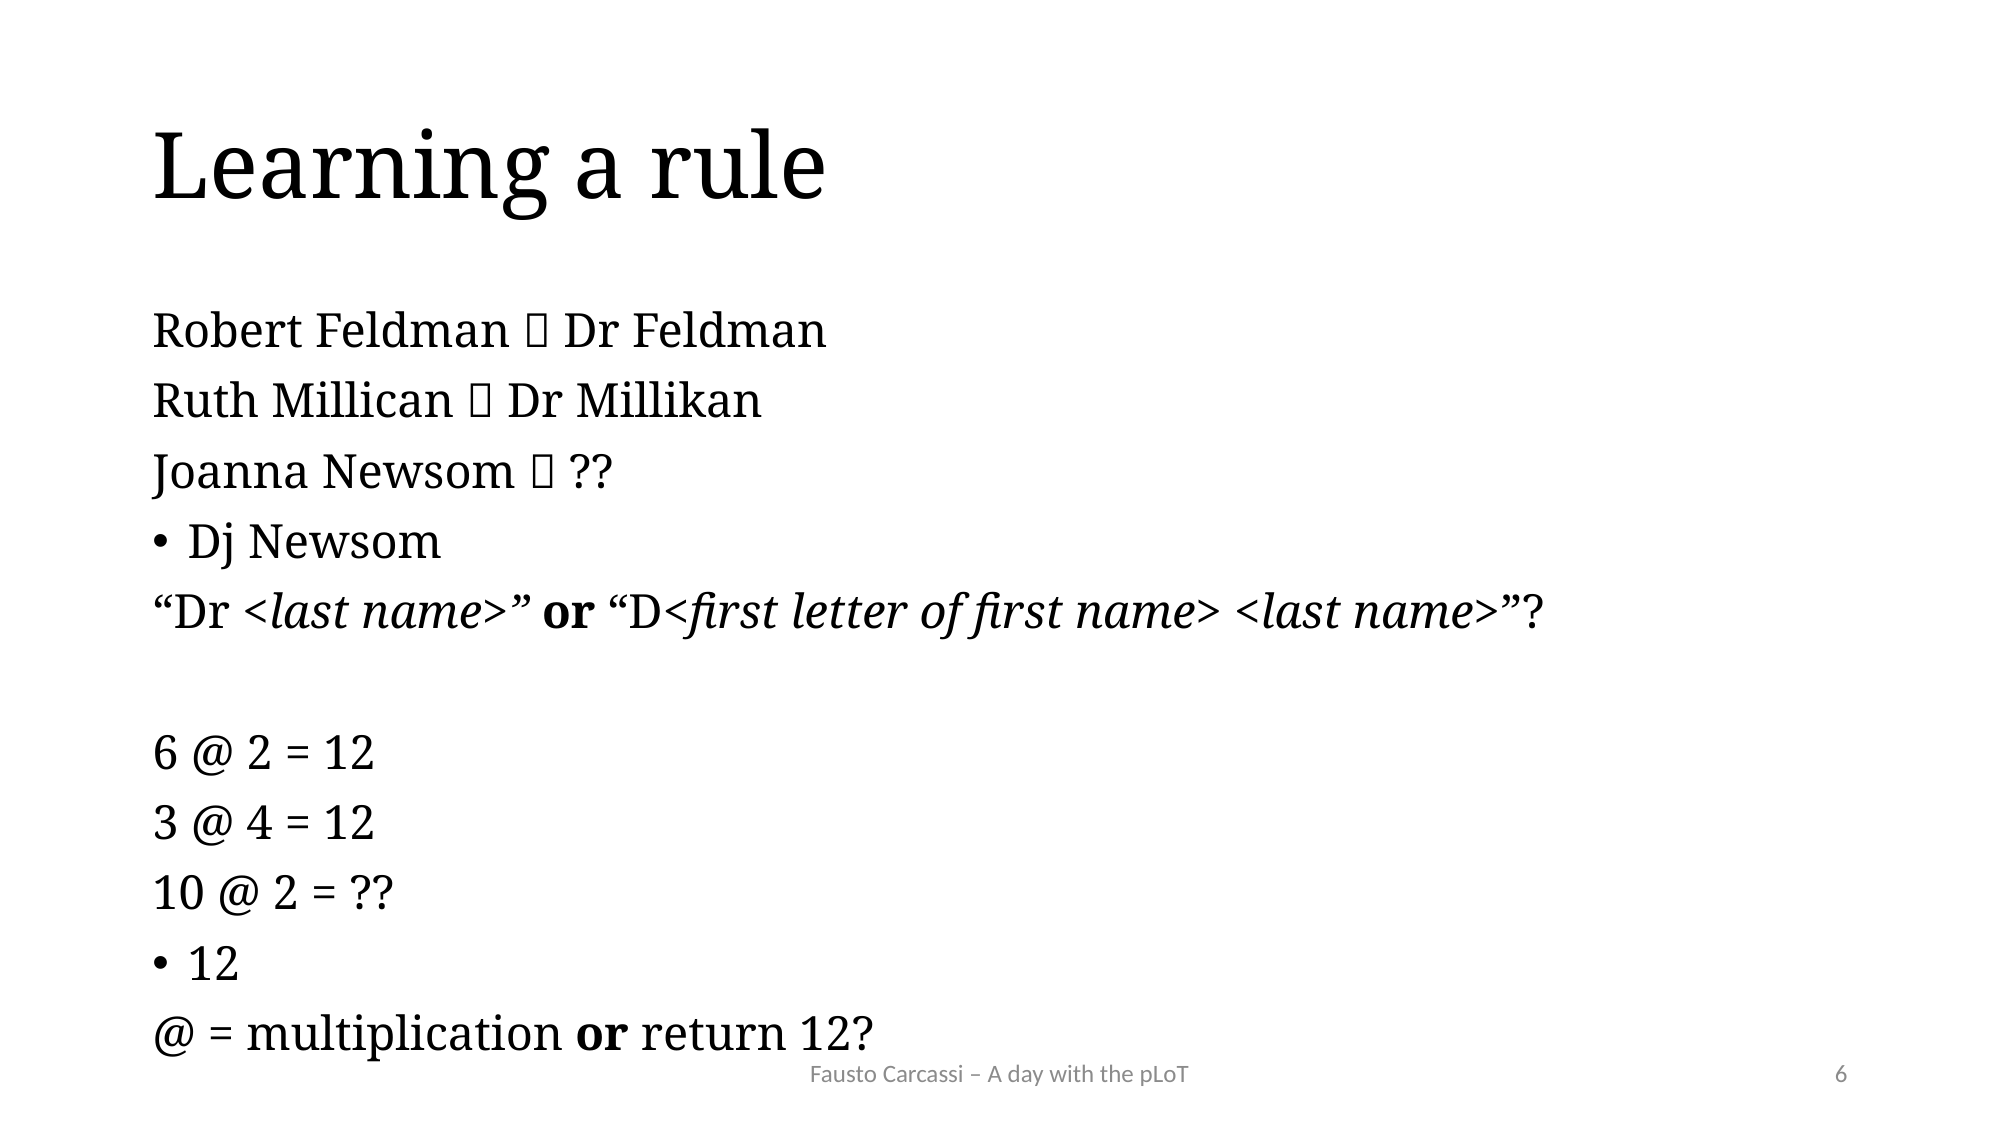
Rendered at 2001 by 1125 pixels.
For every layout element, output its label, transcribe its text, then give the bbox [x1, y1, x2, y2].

footer Fausto Carcassi – A day with the pLoT [662, 1042, 1338, 1103]
list Robert Feldman  Dr Feldman Ruth Millican  Dr Millikan Joanna Newsom  ?? Dj Newsom “Dr <last name>” or “D<first letter of first name> <last name>”? 6 @ 2 = 12 3 @ 4 = 12 10 @ 2 = ?? 12 @ = multiplication or return 12? [137, 299, 1882, 1071]
title Learning a rule [137, 59, 1863, 278]
slide_number 6 [1412, 1042, 1863, 1103]
